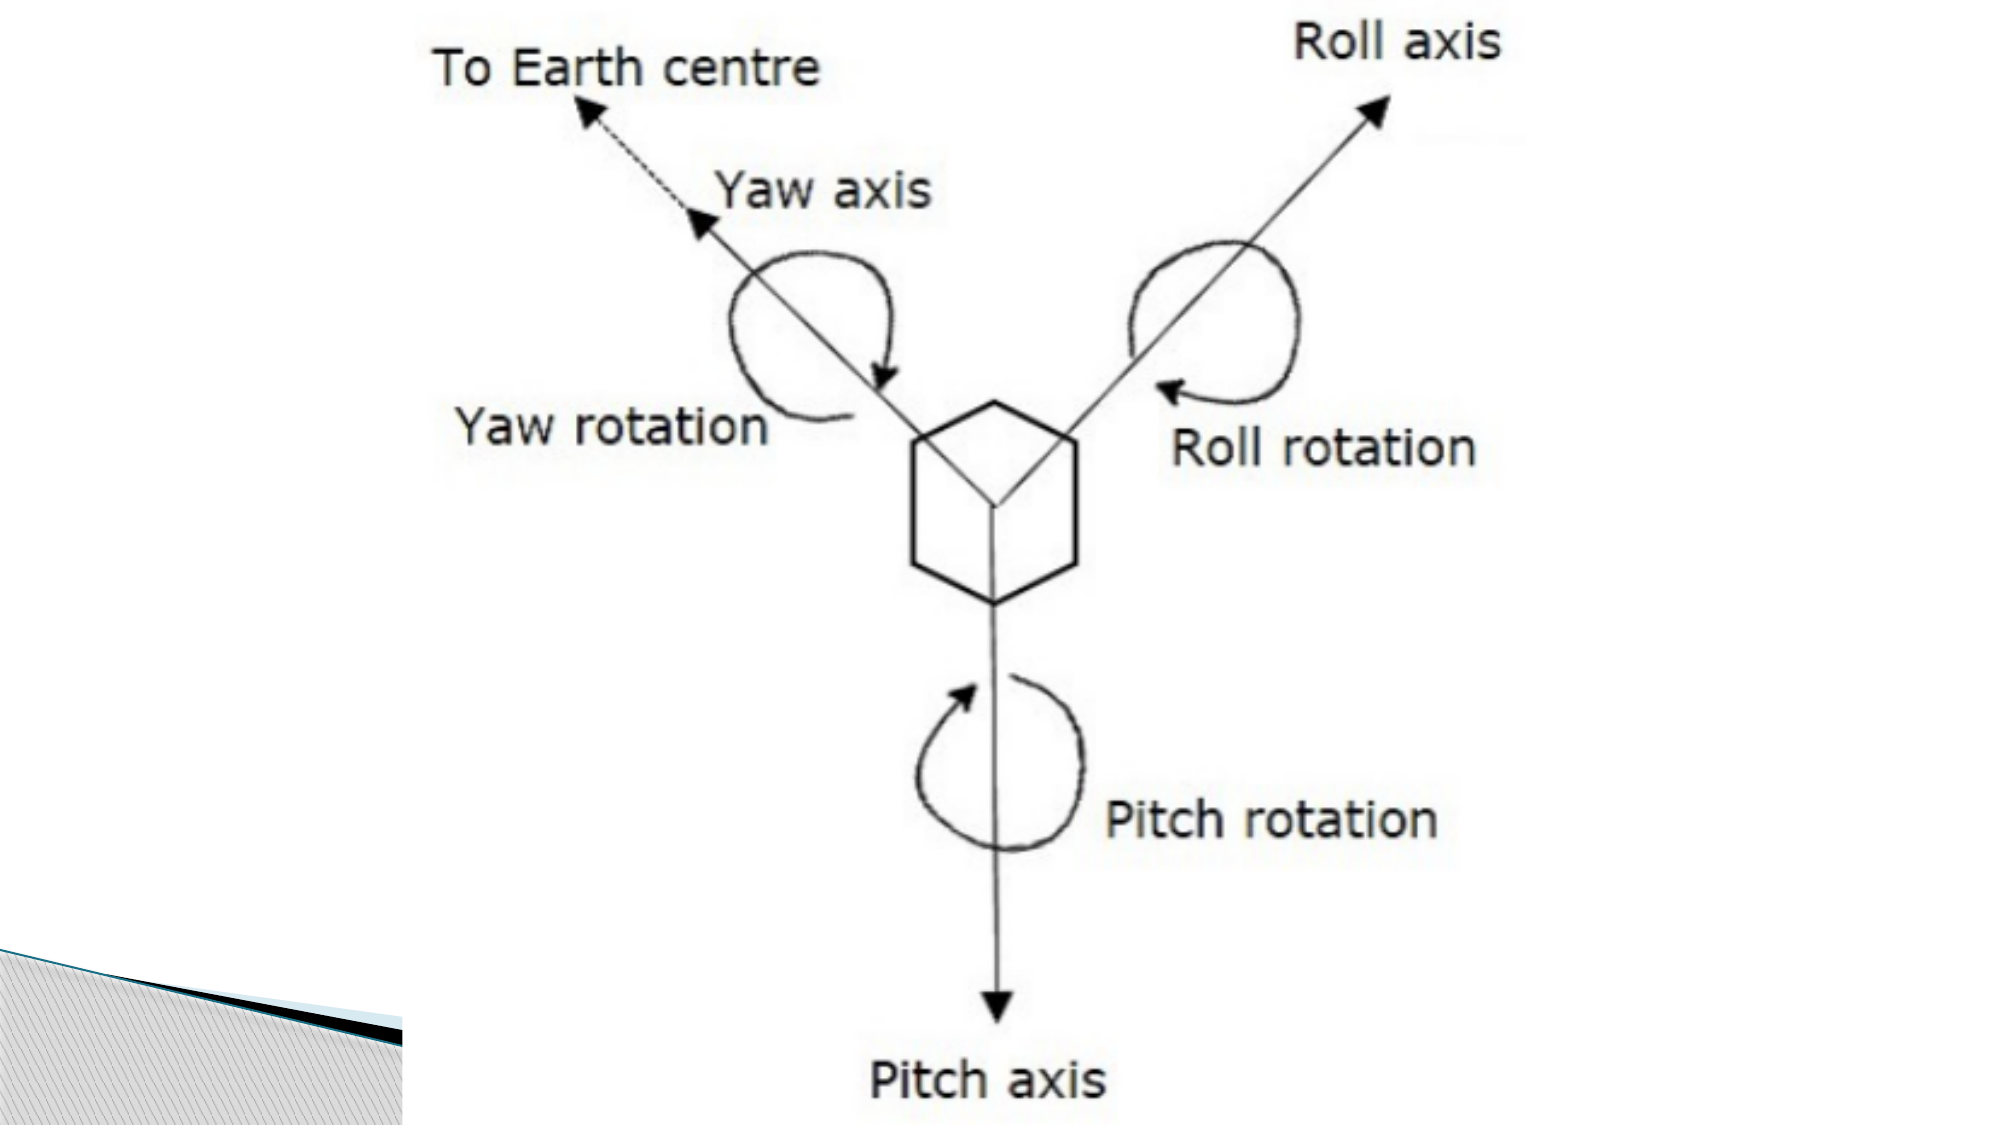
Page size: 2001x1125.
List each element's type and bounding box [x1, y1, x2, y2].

picture [402, 0, 1563, 1125]
